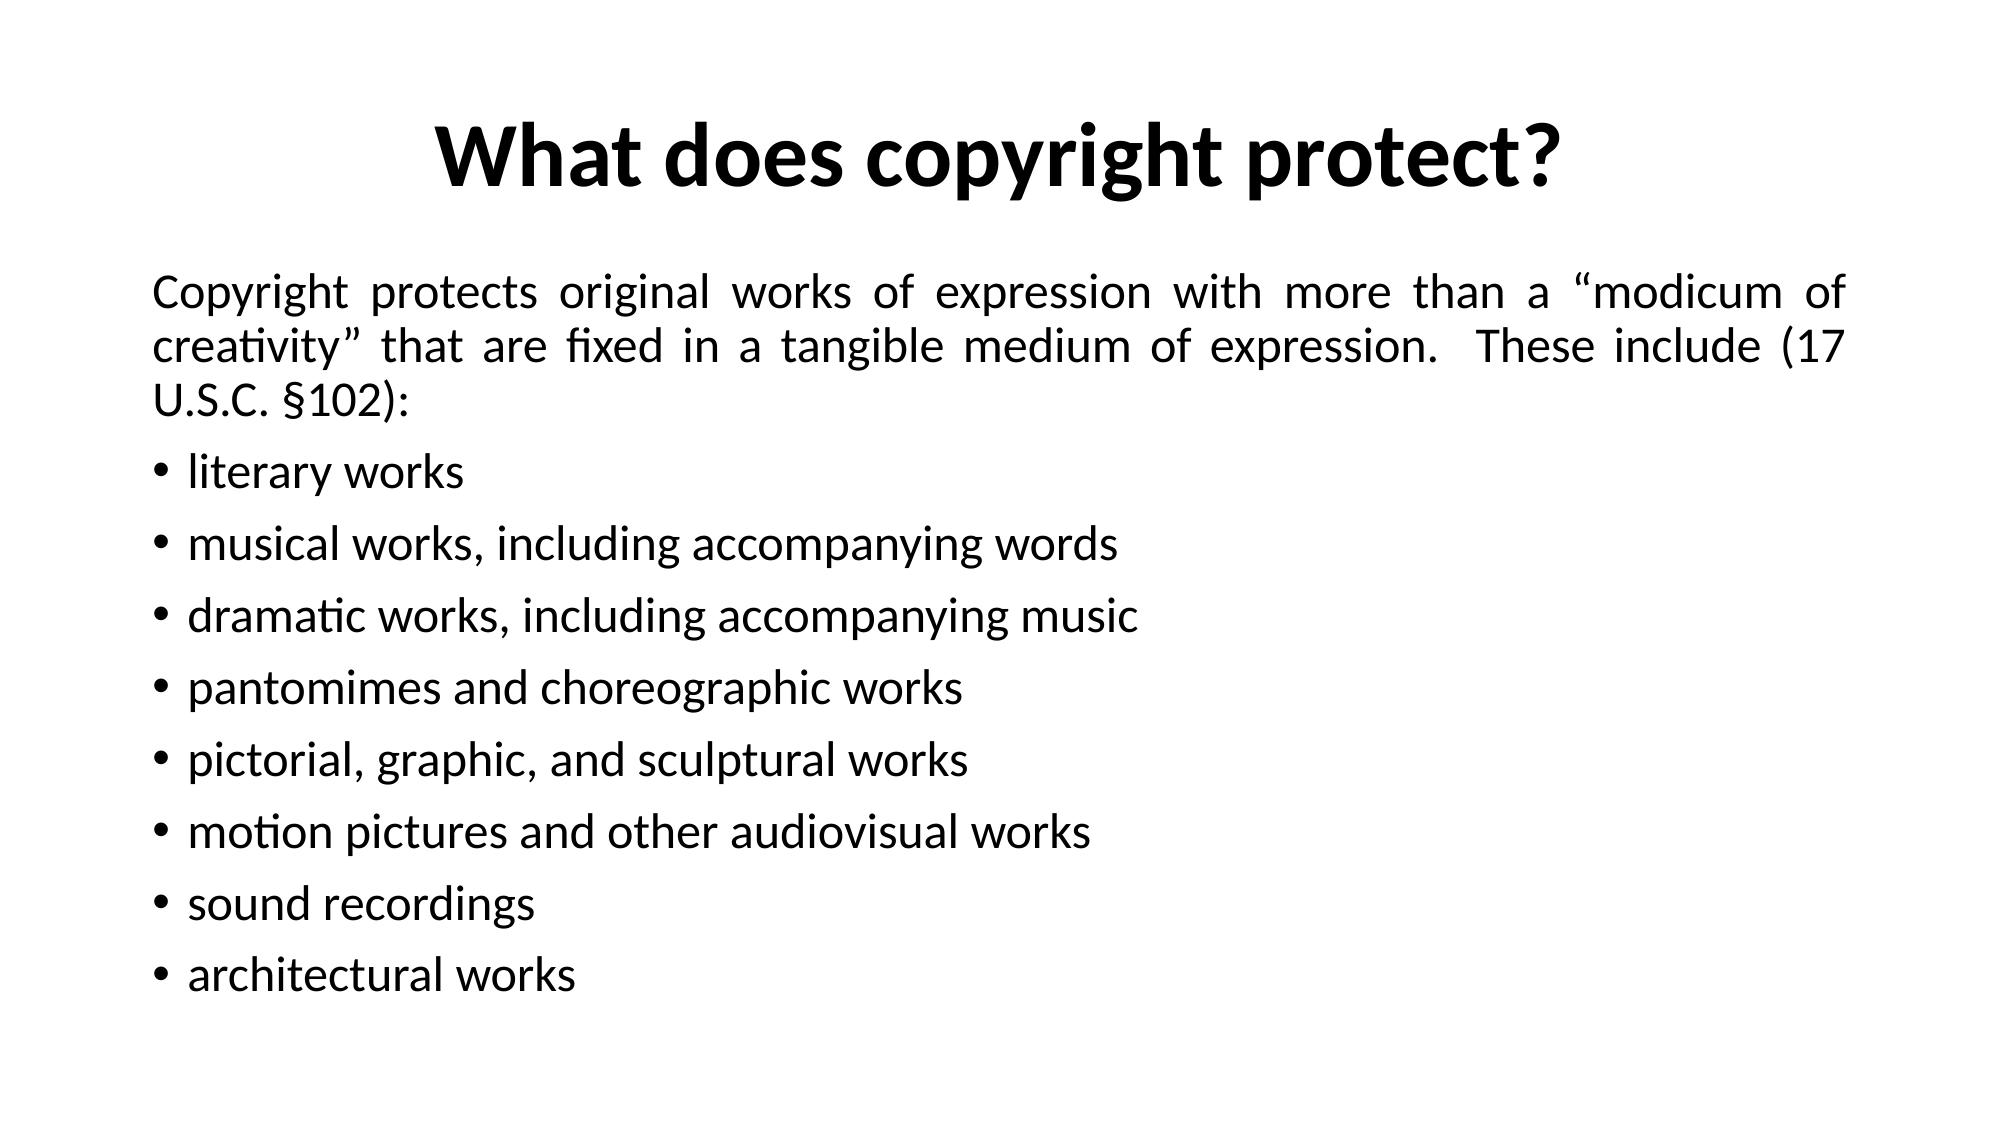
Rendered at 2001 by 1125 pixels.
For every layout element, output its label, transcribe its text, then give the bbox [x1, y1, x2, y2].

list Copyright protects original works of expression with more than a “modicum of creativity” that are fixed in a tangible medium of expression. These include (17 U.S.C. §102): literary works musical works, including accompanying words dramatic works, including accompanying music pantomimes and choreographic works pictorial, graphic, and sculptural works motion pictures and other audiovisual works sound recordings architectural works [137, 258, 1863, 1014]
title What does copyright protect? [137, 47, 1863, 258]
